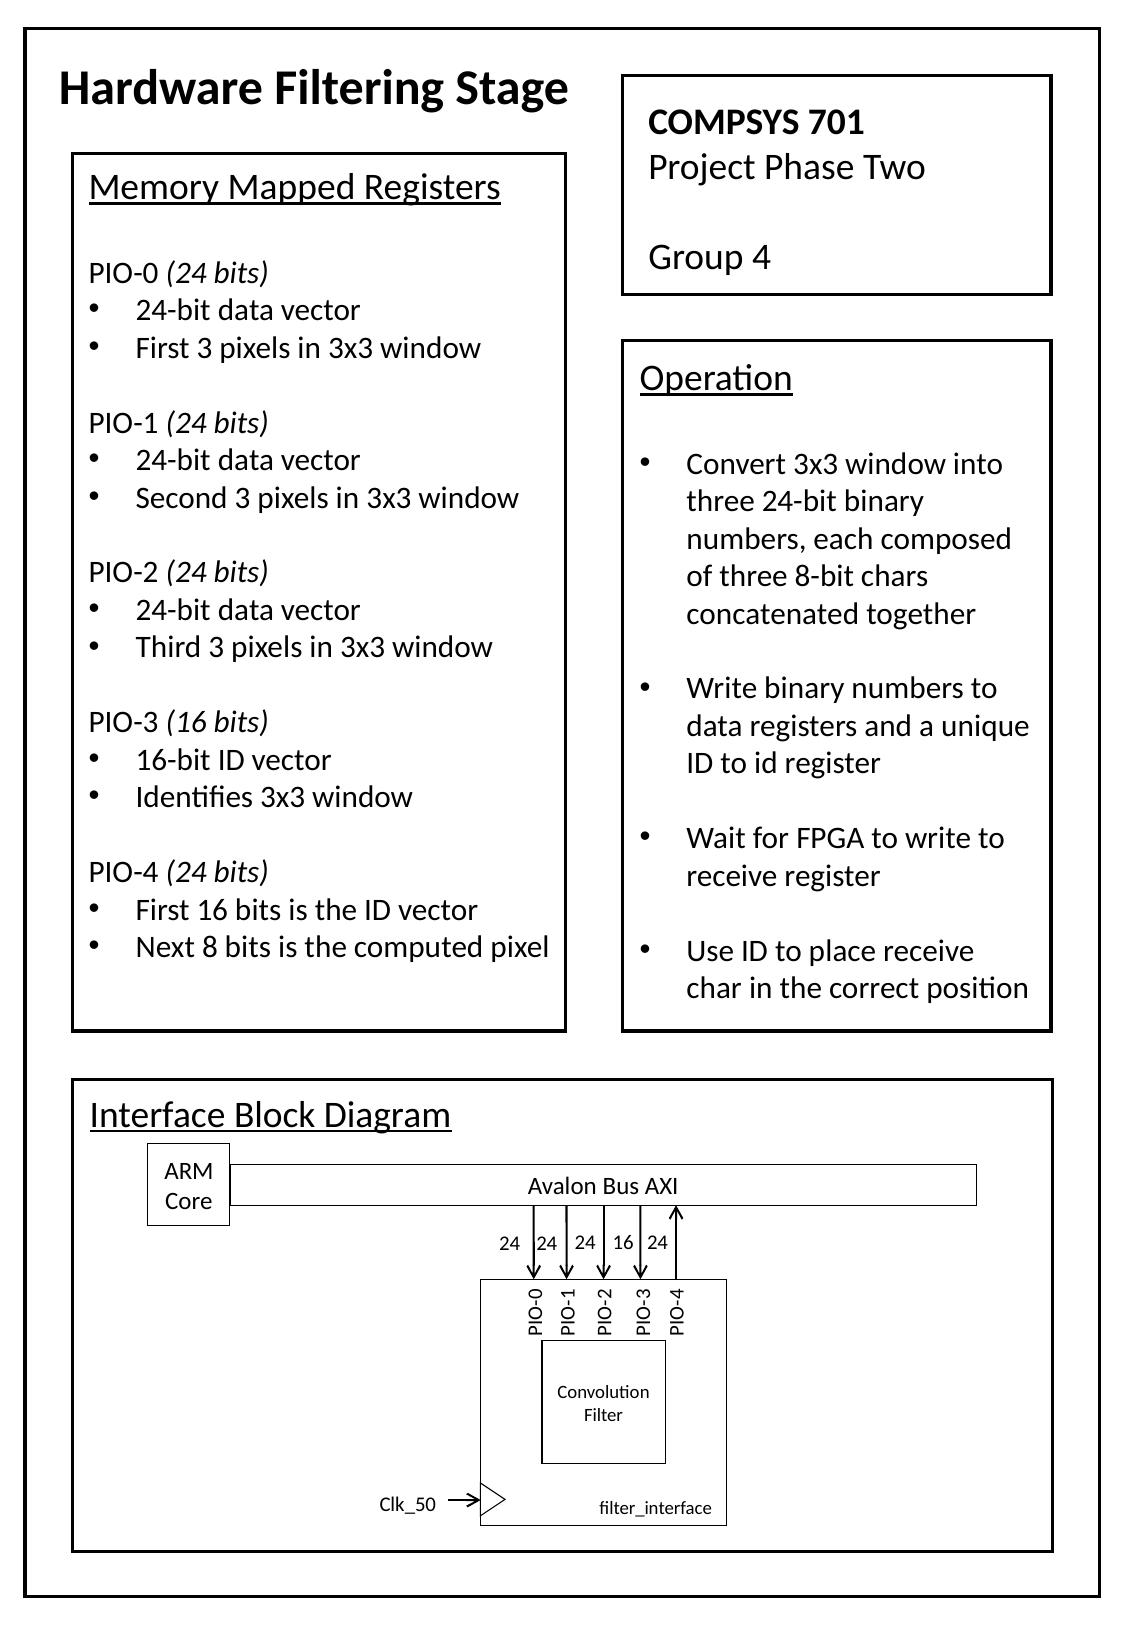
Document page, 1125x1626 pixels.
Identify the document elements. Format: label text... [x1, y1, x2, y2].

text_box Interface Block Diagram [74, 1082, 467, 1143]
text_box Operation Convert 3x3 window into three 24-bit binary numbers, each composed of three 8-bit chars concatenated together Write binary numbers to data registers and a unique ID to id register Wait for FPGA to write to receive register Use ID to place receive char in the correct position [624, 345, 1052, 1132]
text_box Memory Mapped Registers PIO-0 (24 bits) 24-bit data vector First 3 pixels in 3x3 window PIO-1 (24 bits) 24-bit data vector Second 3 pixels in 3x3 window PIO-2 (24 bits) 24-bit data vector Third 3 pixels in 3x3 window PIO-3 (16 bits) 16-bit ID vector Identifies 3x3 window PIO-4 (24 bits) First 16 bits is the ID vector Next 8 bits is the computed pixel [73, 154, 566, 1011]
text_box COMPSYS 701 Project Phase Two Group 4 [633, 89, 942, 285]
text_box Hardware Filtering Stage [44, 47, 585, 123]
text_box [72, 152, 566, 1032]
text_box [621, 75, 1052, 295]
text_box [72, 1079, 1053, 1552]
text_box [24, 28, 1101, 1597]
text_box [147, 1143, 977, 1526]
text_box [621, 340, 1052, 1032]
